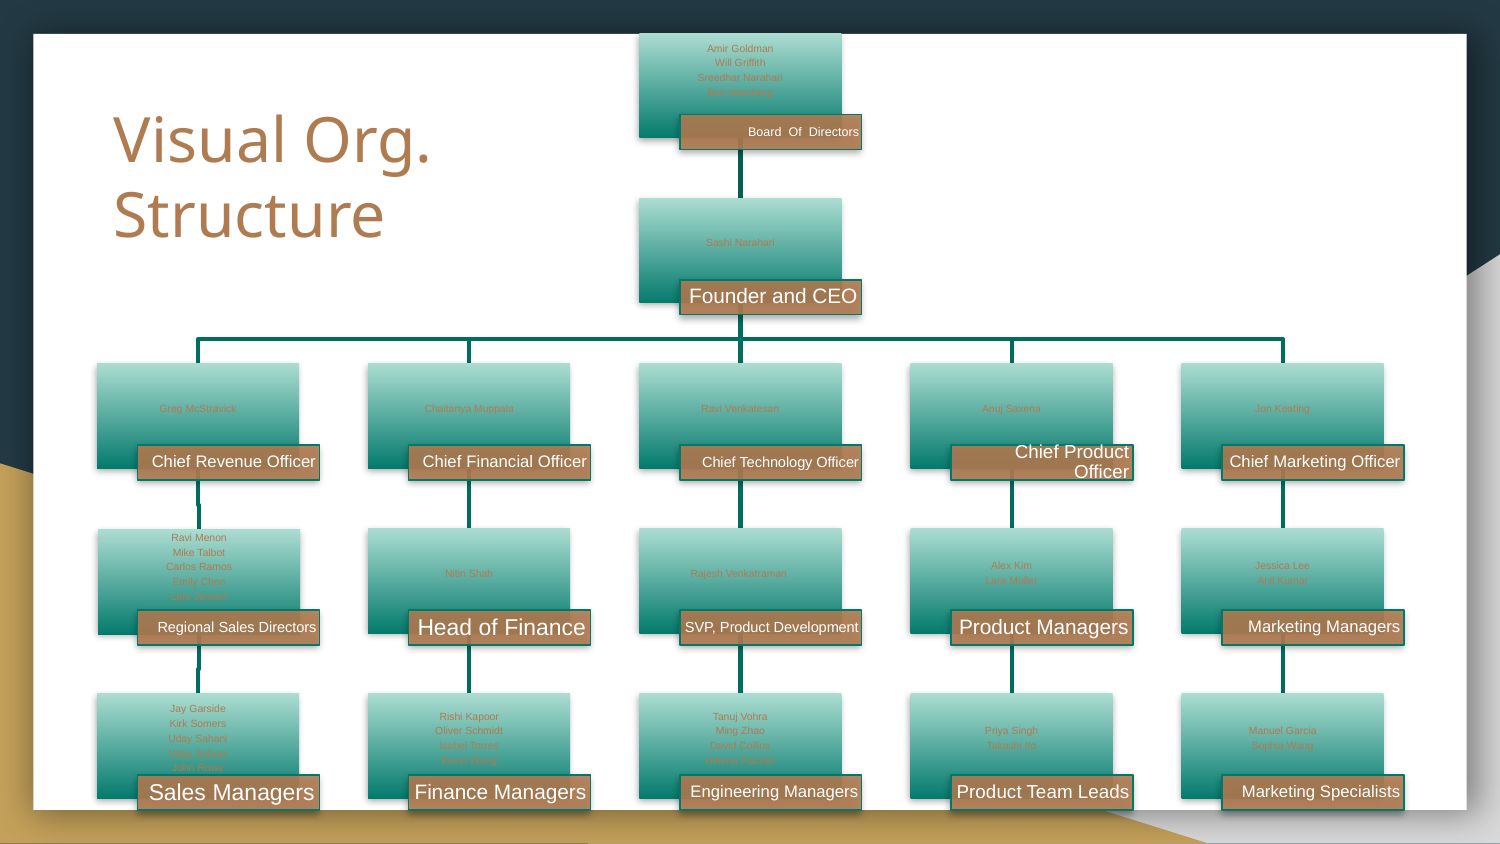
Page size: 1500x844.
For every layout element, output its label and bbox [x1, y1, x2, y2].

text_box [32, 32, 1469, 811]
